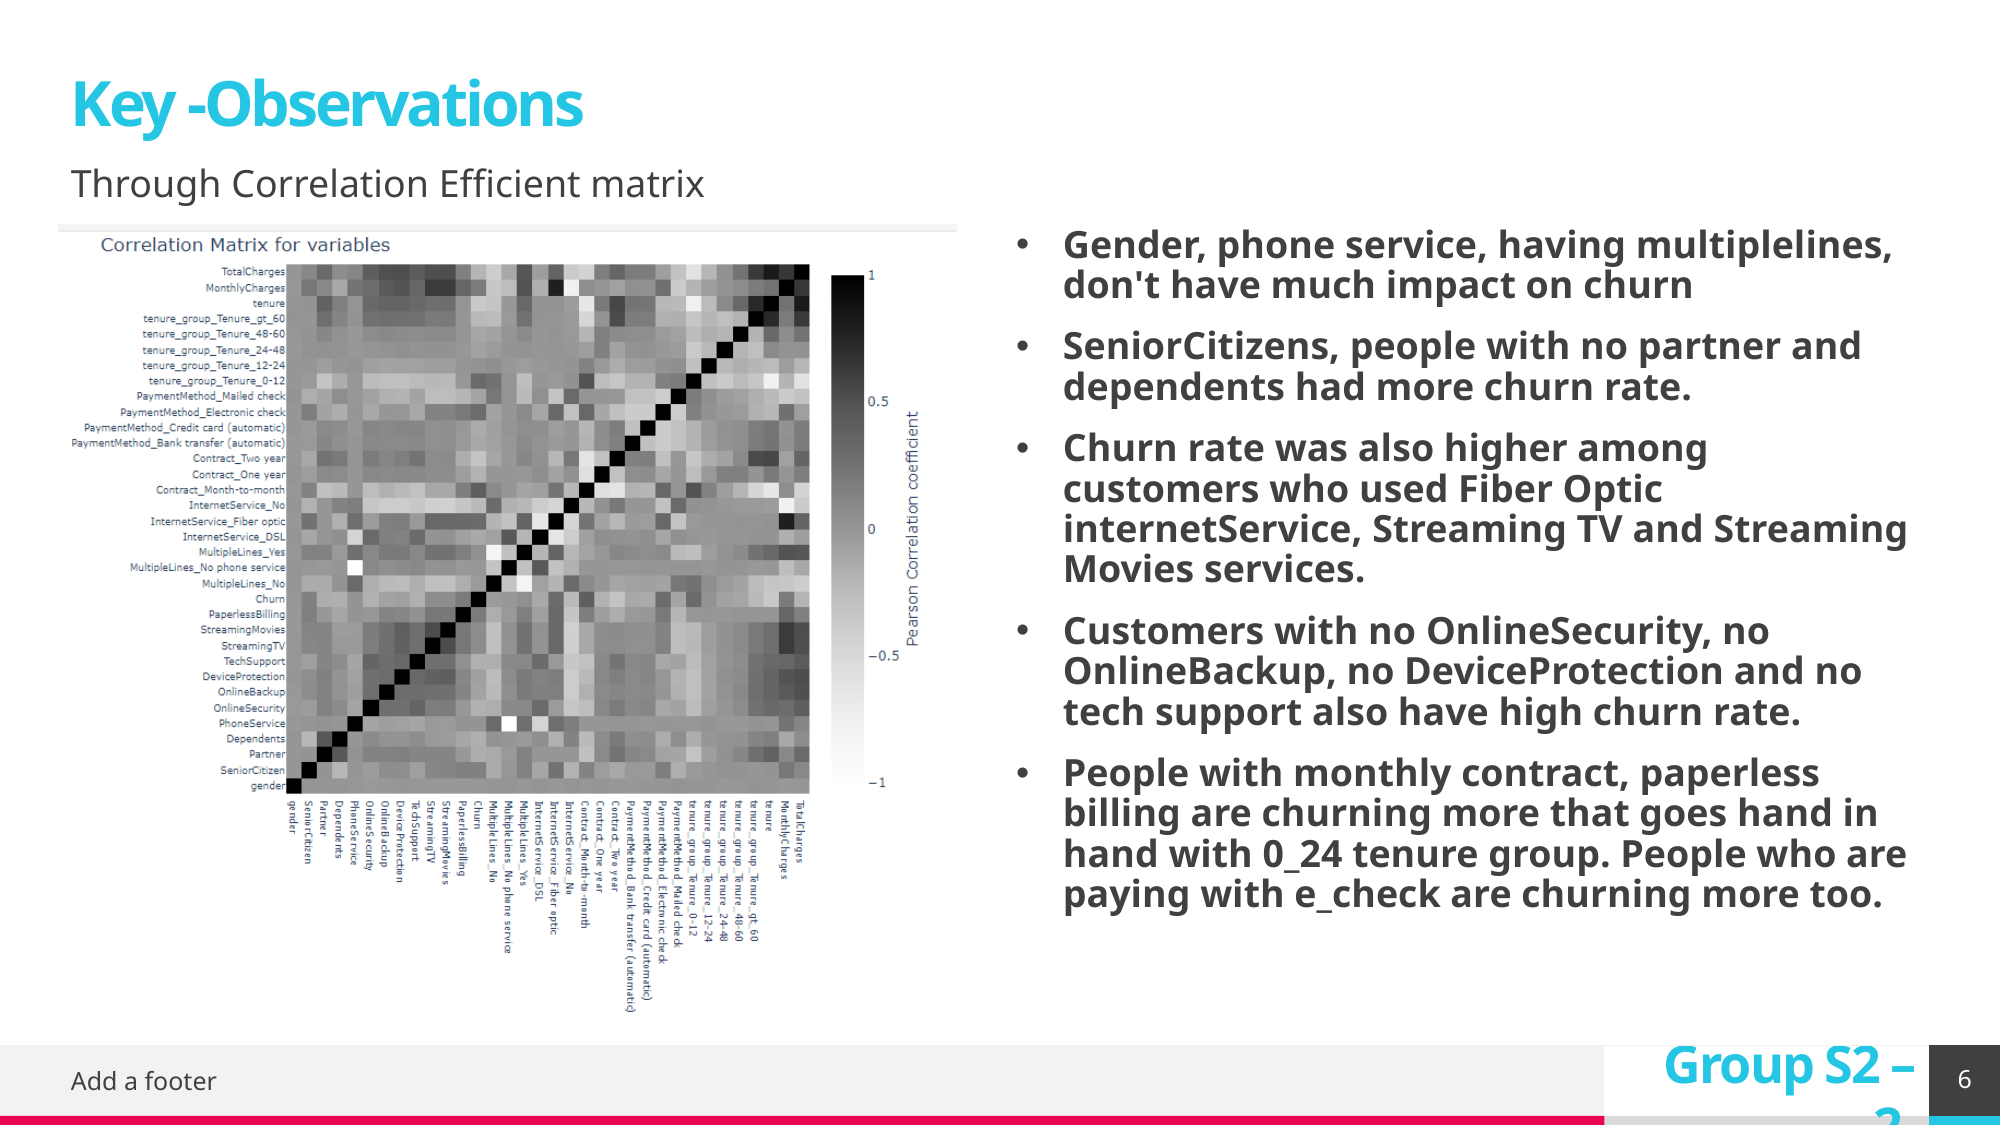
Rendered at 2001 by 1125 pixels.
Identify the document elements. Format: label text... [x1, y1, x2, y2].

slide_number 6 [1929, 1045, 2000, 1116]
title Key -Observations [70, 70, 1932, 142]
list Through Correlation Efficient matrix [70, 165, 1931, 225]
list Gender, phone service, having multiplelines, don't have much impact on churn SeniorCitizens, people with no partner and dependents had more churn rate. Churn rate was also higher among customers who used Fiber Optic internetService, Streaming TV and Streaming Movies services. Customers with no OnlineSecurity, no OnlineBackup, no DeviceProtection and no tech support also have high churn rate. People with monthly contract, paperless billing are churning more that goes hand in hand with 0_24 tenure group. People who are paying with e_check are churning more too. [1016, 225, 1914, 1046]
picture [58, 224, 957, 1024]
footer Add a footer [70, 1056, 1000, 1105]
